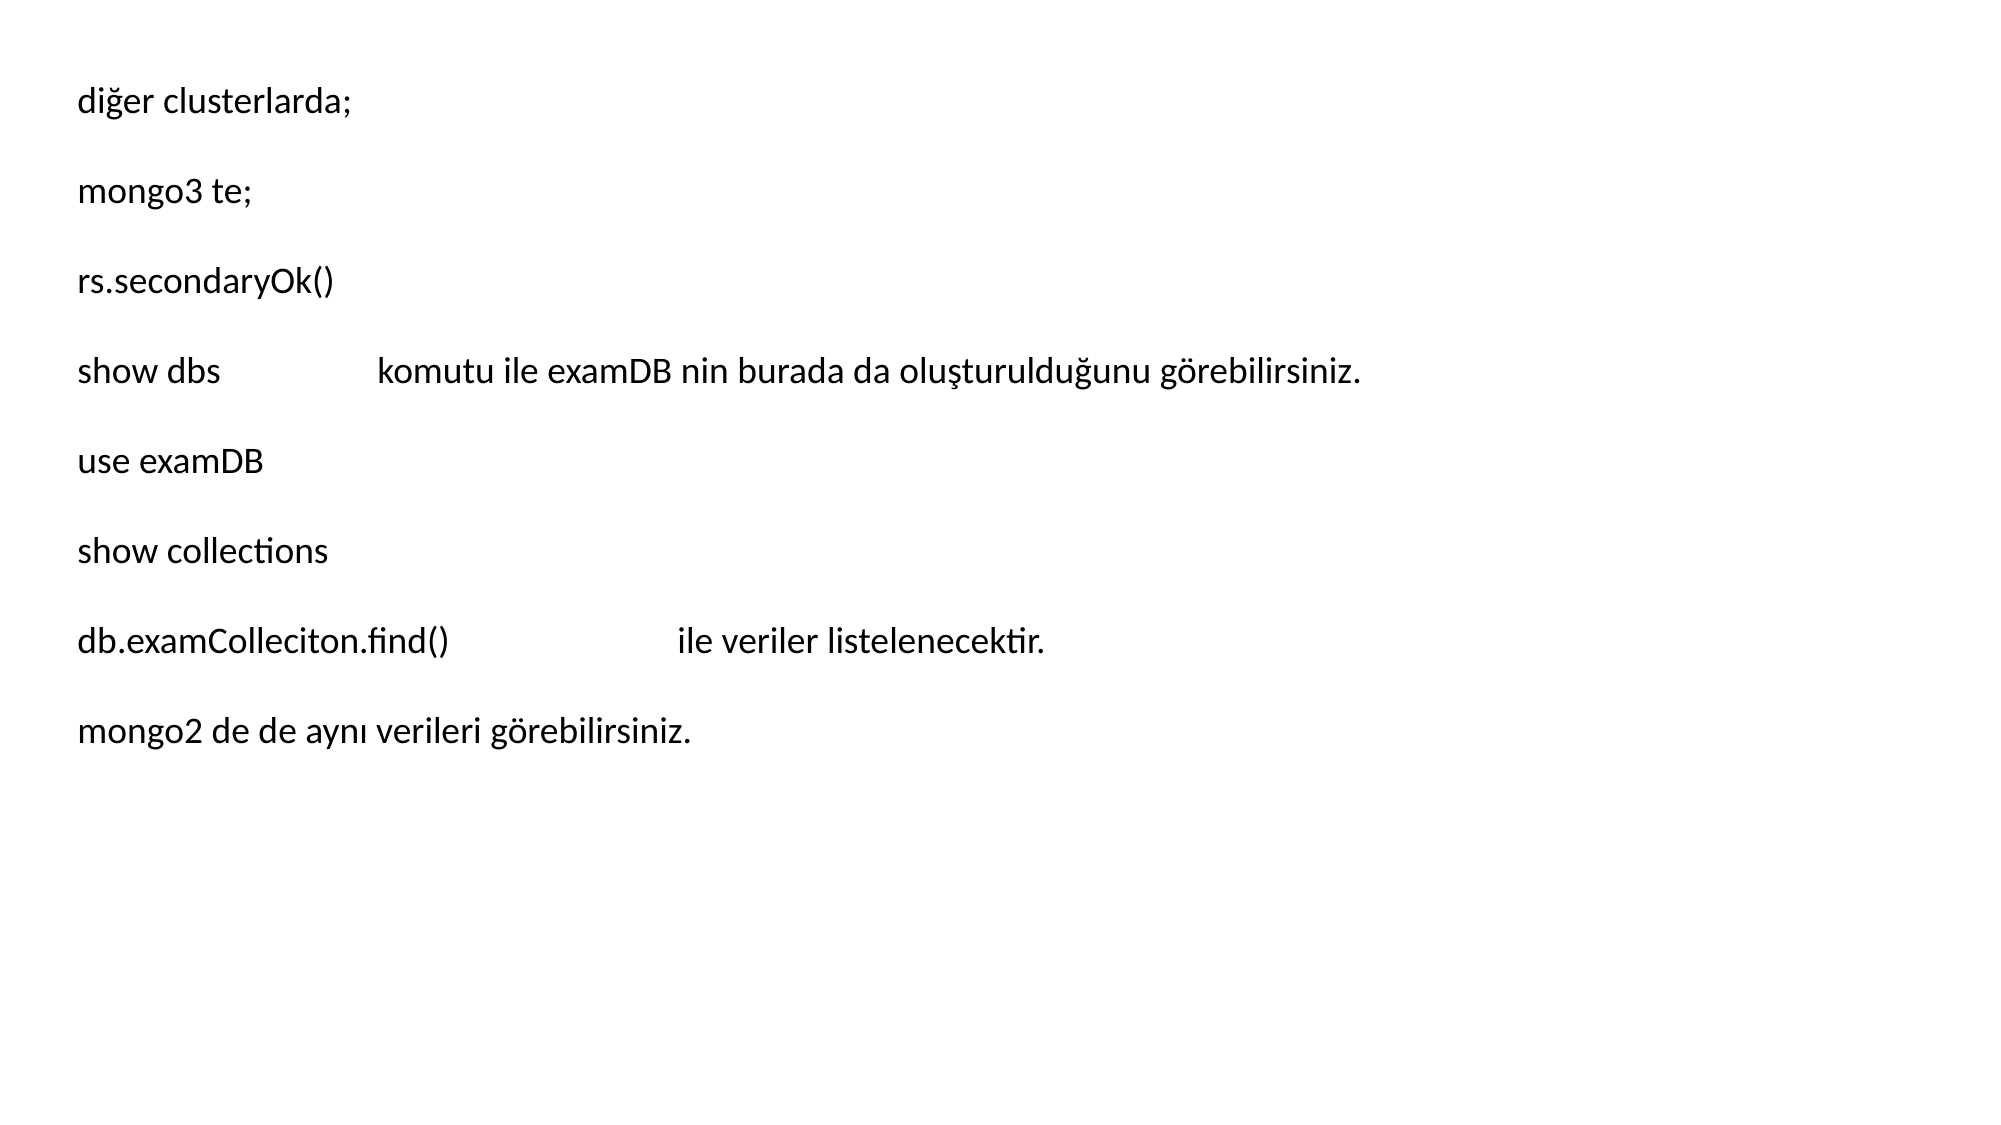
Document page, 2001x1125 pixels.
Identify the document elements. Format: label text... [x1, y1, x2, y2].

text_box diğer clusterlarda; mongo3 te; rs.secondaryOk() show dbs komutu ile examDB nin burada da oluşturulduğunu görebilirsiniz. use examDB show collections db.examColleciton.find() ile veriler listelenecektir. mongo2 de de aynı verileri görebilirsiniz. [62, 69, 1378, 849]
